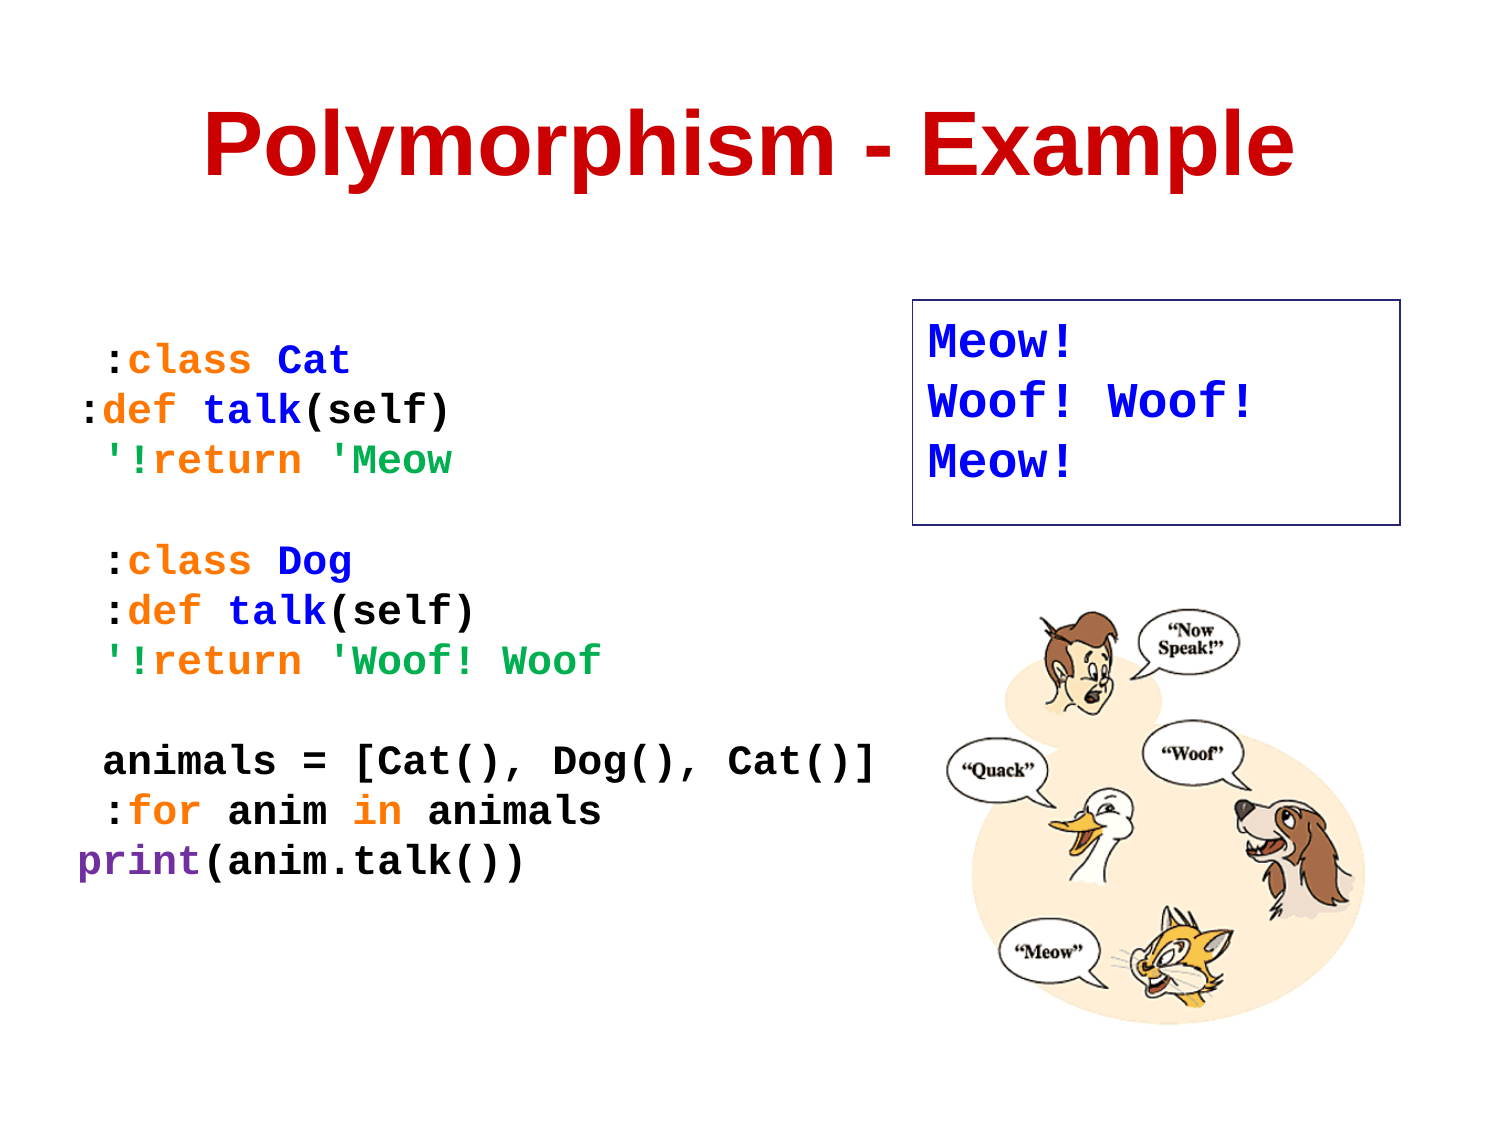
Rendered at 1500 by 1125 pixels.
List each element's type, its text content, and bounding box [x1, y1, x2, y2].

picture [930, 600, 1382, 1042]
slide_number Meow! Woof! Woof! Meow! [912, 299, 1401, 526]
text_box class Cat: def talk(self): return 'Meow!' class Dog: def talk(self): return 'Woof! Woof!' animals = [Cat(), Dog(), Cat()] for anim in animals: print(anim.talk()) [62, 299, 894, 890]
title Polymorphism - Example [74, 44, 1426, 233]
